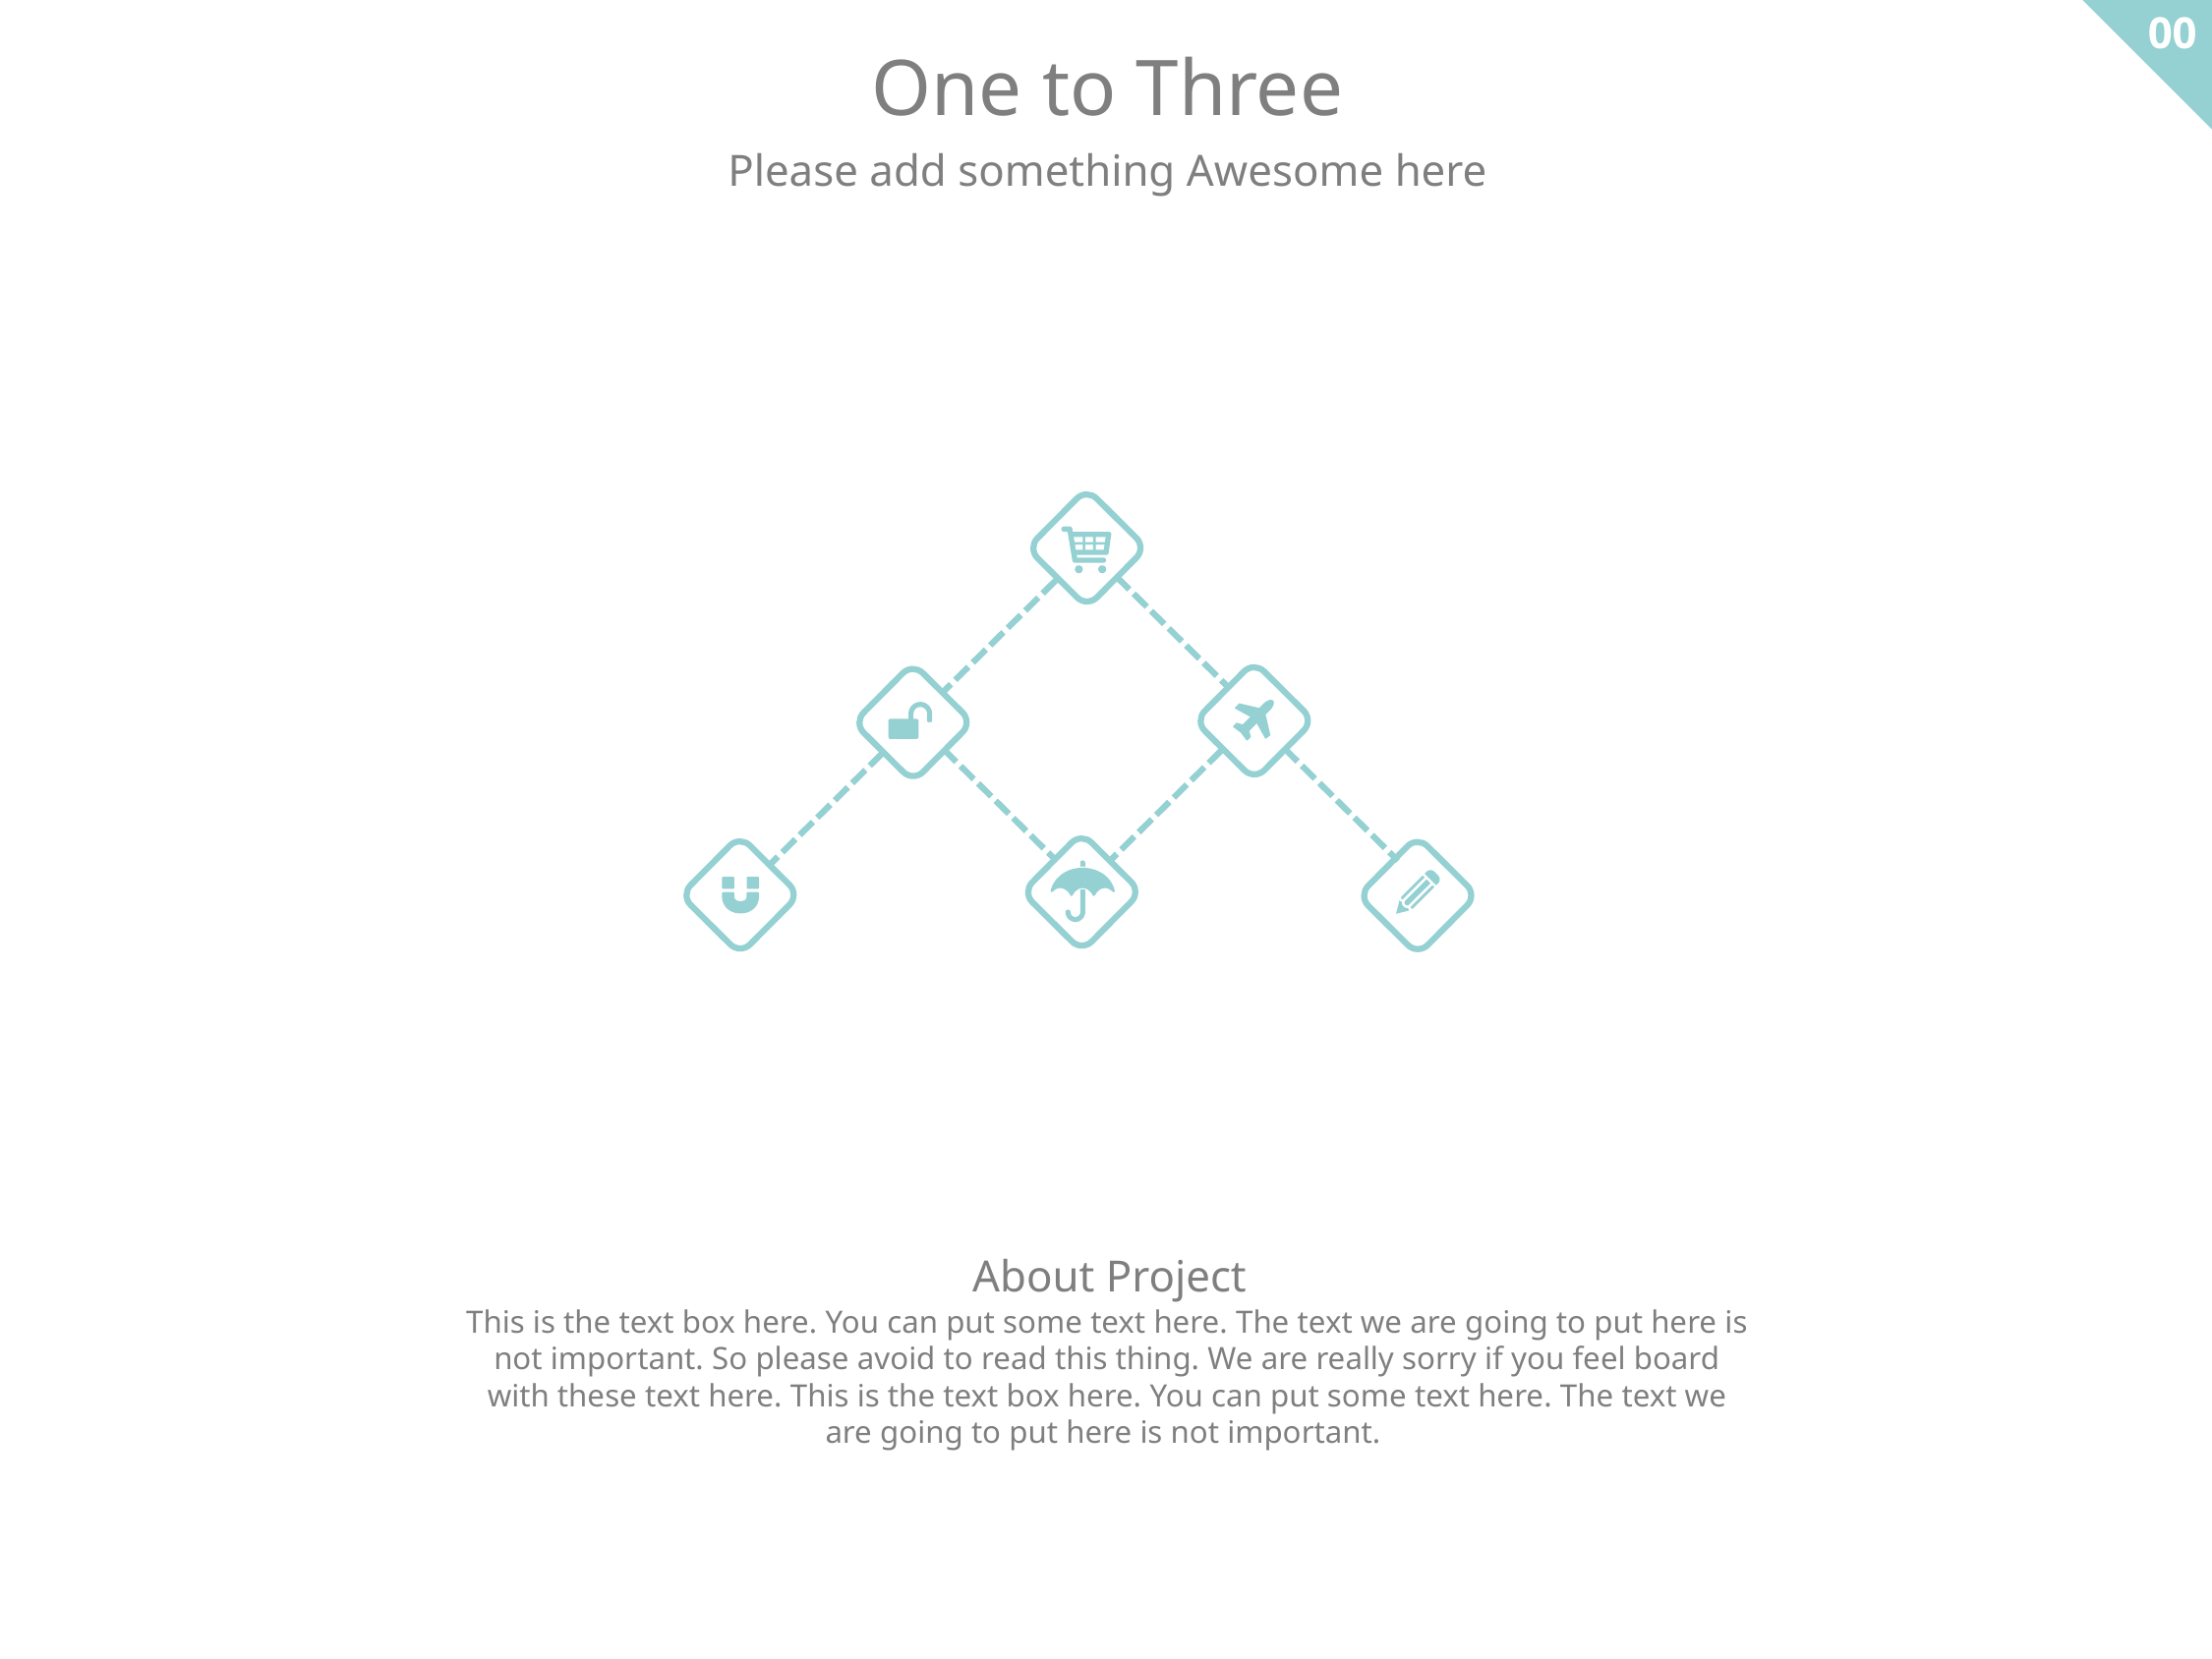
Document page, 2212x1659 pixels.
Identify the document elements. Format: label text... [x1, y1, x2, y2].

text_box [858, 667, 968, 777]
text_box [942, 580, 1056, 693]
text_box [1051, 923, 1112, 947]
text_box [888, 702, 933, 739]
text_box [1061, 526, 1112, 574]
text_box [1404, 879, 1431, 906]
text_box [685, 840, 795, 950]
text_box [1425, 870, 1440, 886]
text_box [1026, 863, 1050, 922]
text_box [1284, 748, 1399, 861]
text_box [943, 748, 1057, 862]
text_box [722, 876, 760, 914]
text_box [769, 752, 884, 866]
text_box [1108, 750, 1222, 863]
text_box Please add something Awesome here [713, 136, 1502, 202]
text_box [1199, 665, 1310, 775]
text_box [1401, 875, 1426, 899]
text_box [1233, 700, 1274, 741]
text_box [1116, 576, 1230, 689]
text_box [2080, 0, 2212, 130]
text_box [1115, 864, 1136, 920]
text_box [1032, 493, 1142, 603]
text_box [1396, 900, 1410, 914]
text_box [1057, 837, 1108, 860]
text_box [1363, 840, 1473, 950]
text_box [451, 1241, 1765, 1422]
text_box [1050, 860, 1115, 923]
text_box One to Three [856, 31, 1359, 136]
text_box [1410, 885, 1434, 909]
